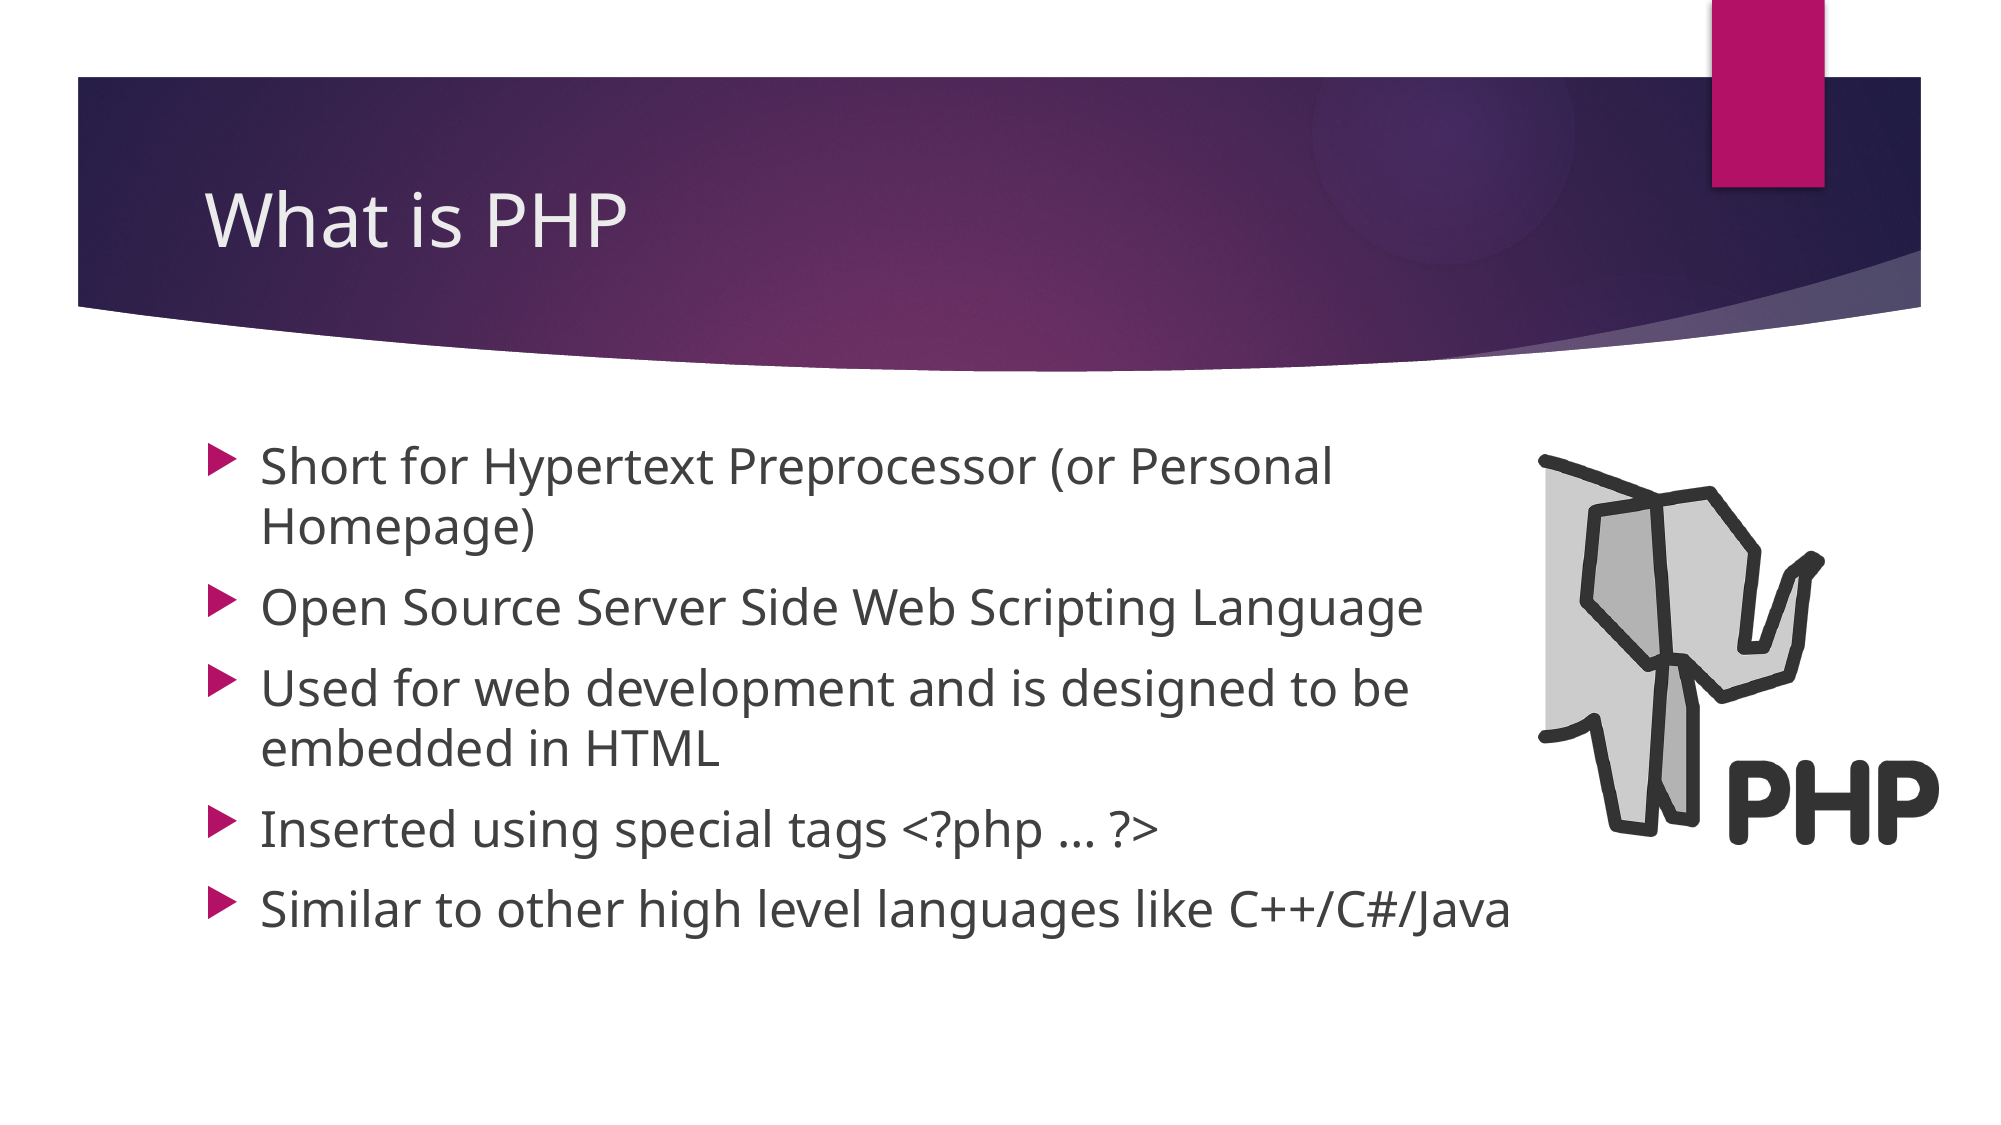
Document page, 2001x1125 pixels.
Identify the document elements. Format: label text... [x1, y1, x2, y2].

title What is PHP [189, 159, 1627, 276]
list Short for Hypertext Preprocessor (or Personal Homepage) Open Source Server Side Web Scripting Language Used for web development and is designed to be embedded in HTML Inserted using special tags <?php … ?> Similar to other high level languages like C++/C#/Java [189, 427, 1638, 988]
picture [1538, 454, 1939, 845]
